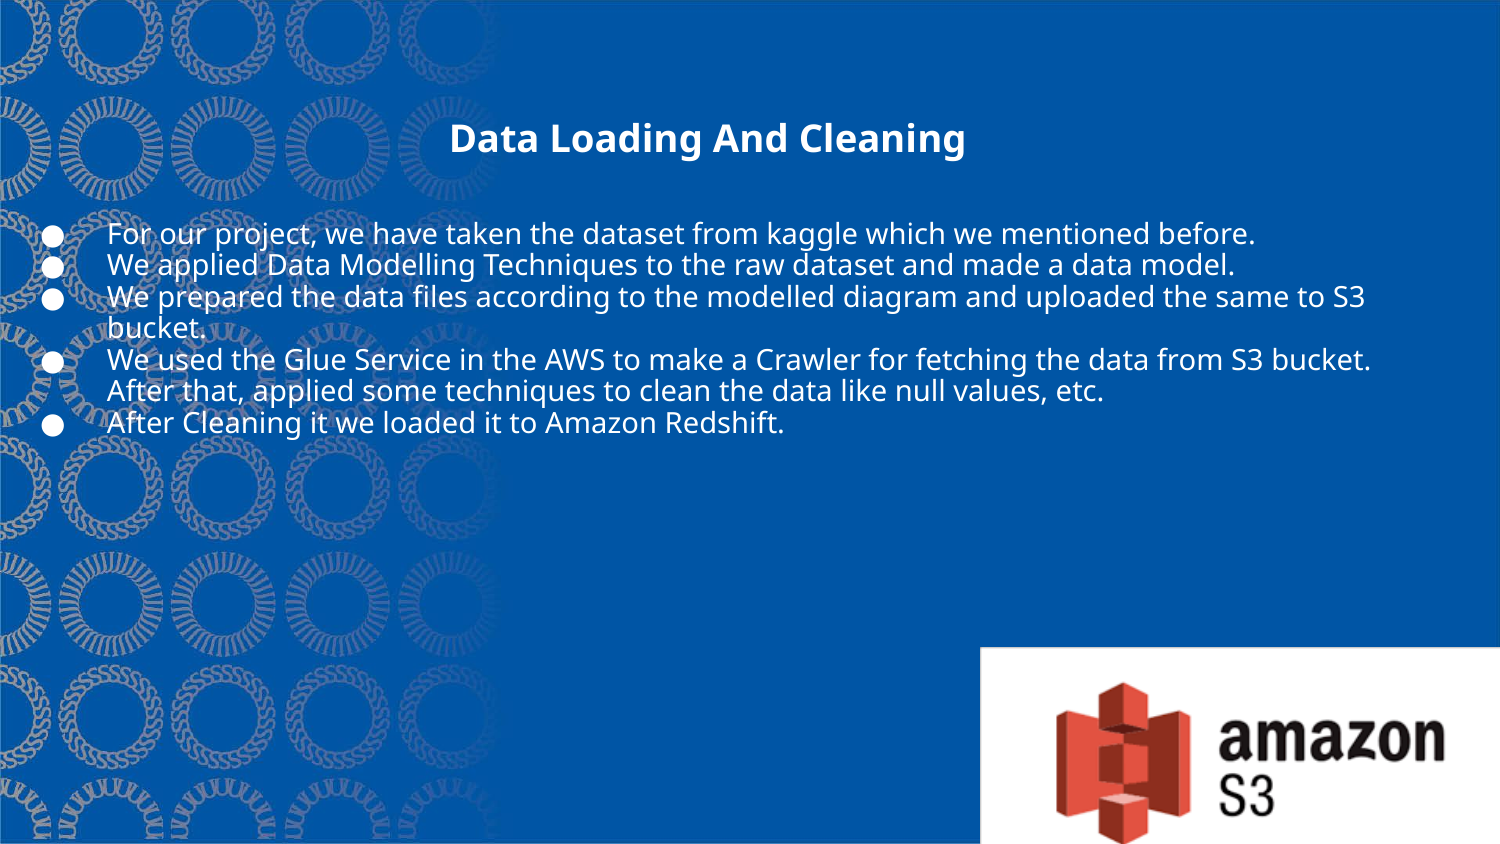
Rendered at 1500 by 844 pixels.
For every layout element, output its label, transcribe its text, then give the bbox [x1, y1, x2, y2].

list For our project, we have taken the dataset from kaggle which we mentioned before. We applied Data Modelling Techniques to the raw dataset and made a data model. We prepared the data files according to the modelled diagram and uploaded the same to S3 bucket. We used the Glue Service in the AWS to make a Crawler for fetching the data from S3 bucket. After that, applied some techniques to clean the data like null values, etc. After Cleaning it we loaded it to Amazon Redshift. [16, 211, 1435, 728]
picture [0, 0, 1500, 844]
title Data Loading And Cleaning [433, 109, 1067, 172]
